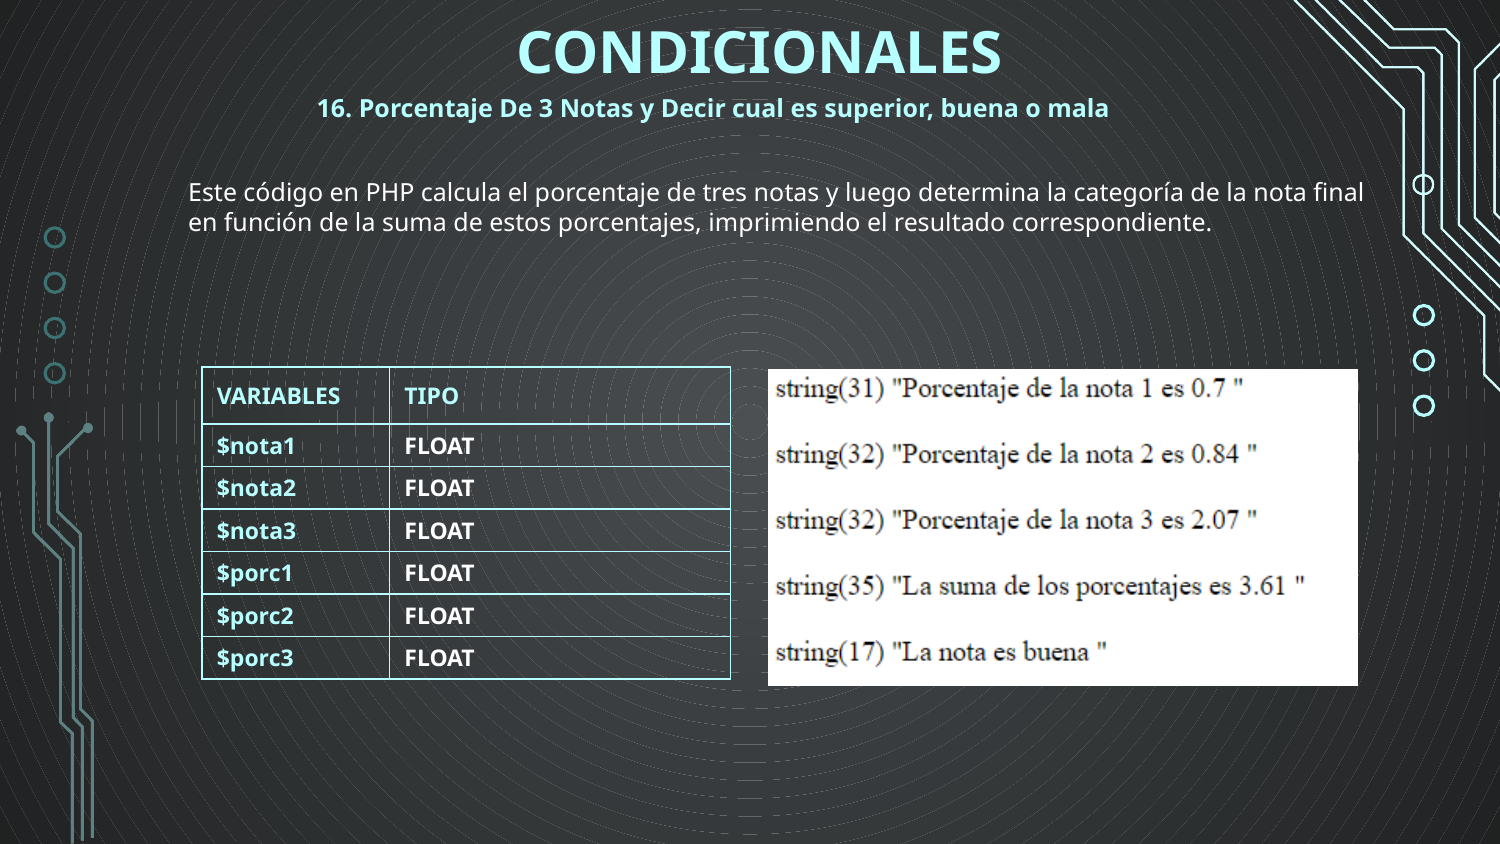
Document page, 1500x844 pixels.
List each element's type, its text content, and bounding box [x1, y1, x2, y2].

text_box 16. Porcentaje De 3 Notas y Decir cual es superior, buena o mala [81, 77, 1346, 172]
list Este código en PHP calcula el porcentaje de tres notas y luego determina la categoría de la nota final en función de la suma de estos porcentajes, imprimiendo el resultado correspondiente. [173, 161, 1393, 228]
table_cell FLOAT [390, 425, 730, 466]
table_cell FLOAT [390, 467, 730, 508]
table_cell FLOAT [390, 595, 730, 636]
table_cell $porc2 [203, 595, 389, 636]
table_cell $nota2 [203, 467, 389, 508]
table_cell $porc3 [203, 637, 389, 678]
table_header TIPO [390, 368, 730, 423]
table_header VARIABLES [203, 368, 389, 423]
table_cell FLOAT [390, 637, 730, 678]
title CONDICIONALES [127, 0, 1392, 94]
table_cell $nota3 [203, 510, 389, 551]
picture [768, 0, 1500, 686]
table_cell $nota1 [203, 425, 389, 466]
table_cell FLOAT [390, 552, 730, 593]
picture [16, 412, 94, 844]
table_cell $porc1 [203, 552, 389, 593]
table_cell FLOAT [390, 510, 730, 551]
